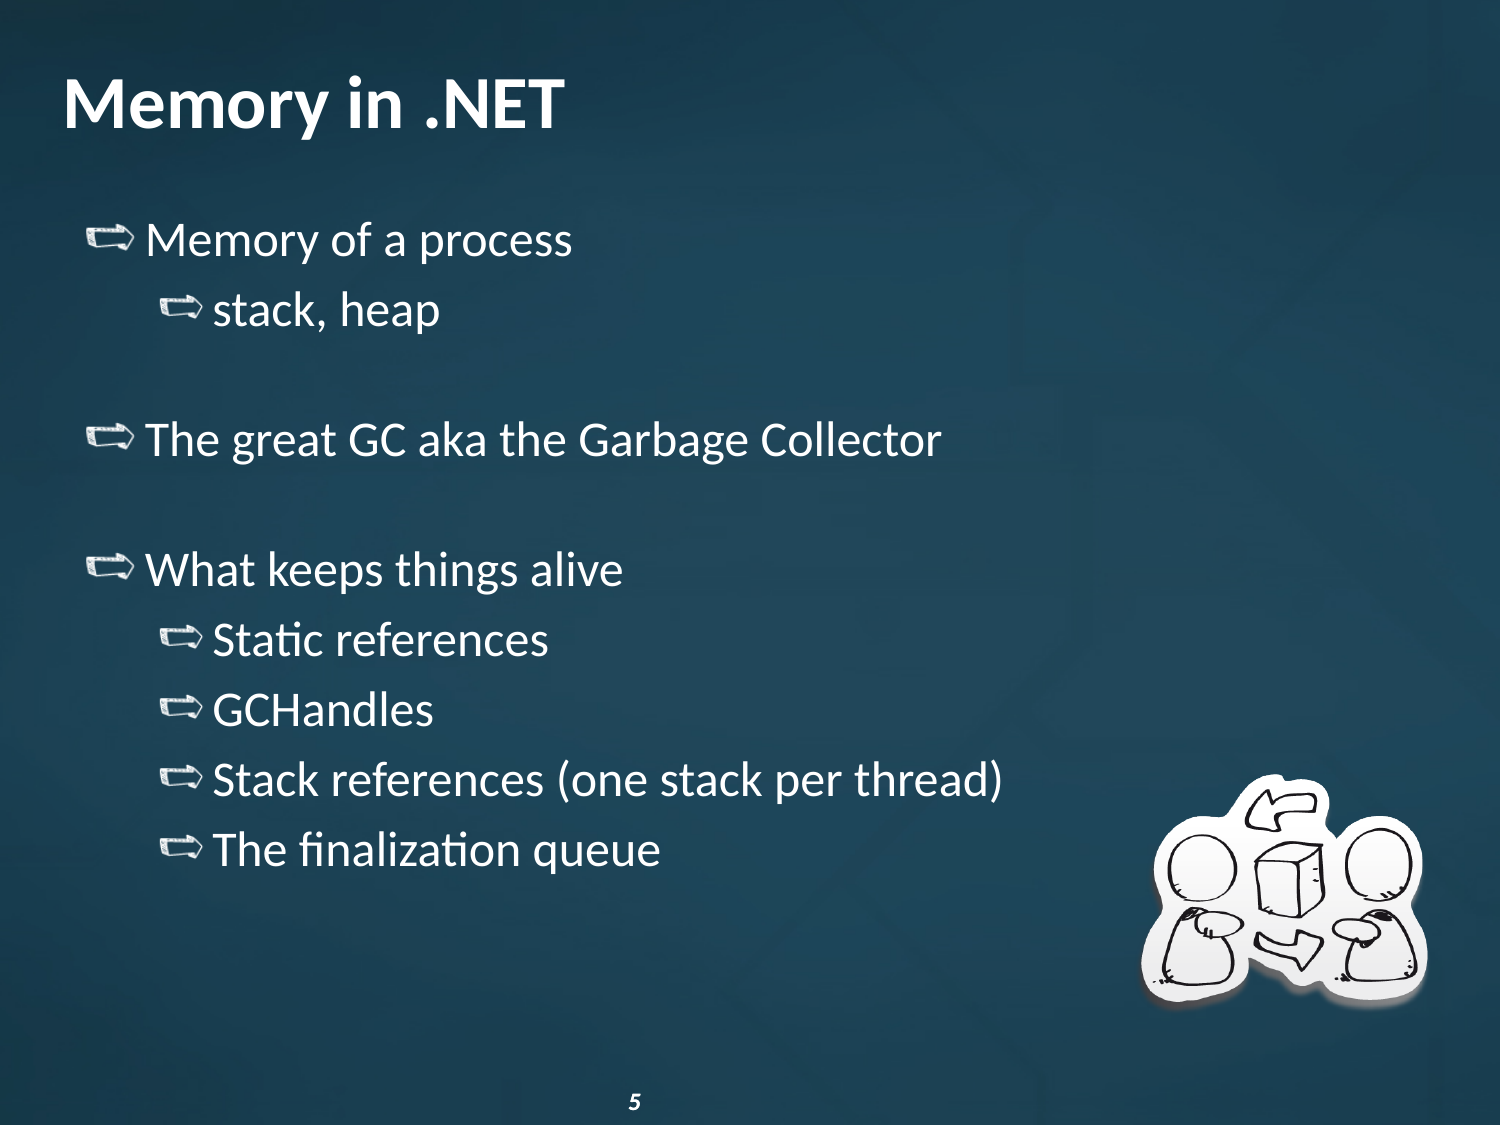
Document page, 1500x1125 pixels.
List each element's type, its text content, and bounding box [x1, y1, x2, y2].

list Memory of a process stack, heap The great GC aka the Garbage Collector What keeps things alive Static references GCHandles Stack references (one stack per thread) The finalization queue [58, 199, 1442, 961]
title Memory in .NET [48, 46, 1172, 174]
picture [0, 0, 1500, 1125]
